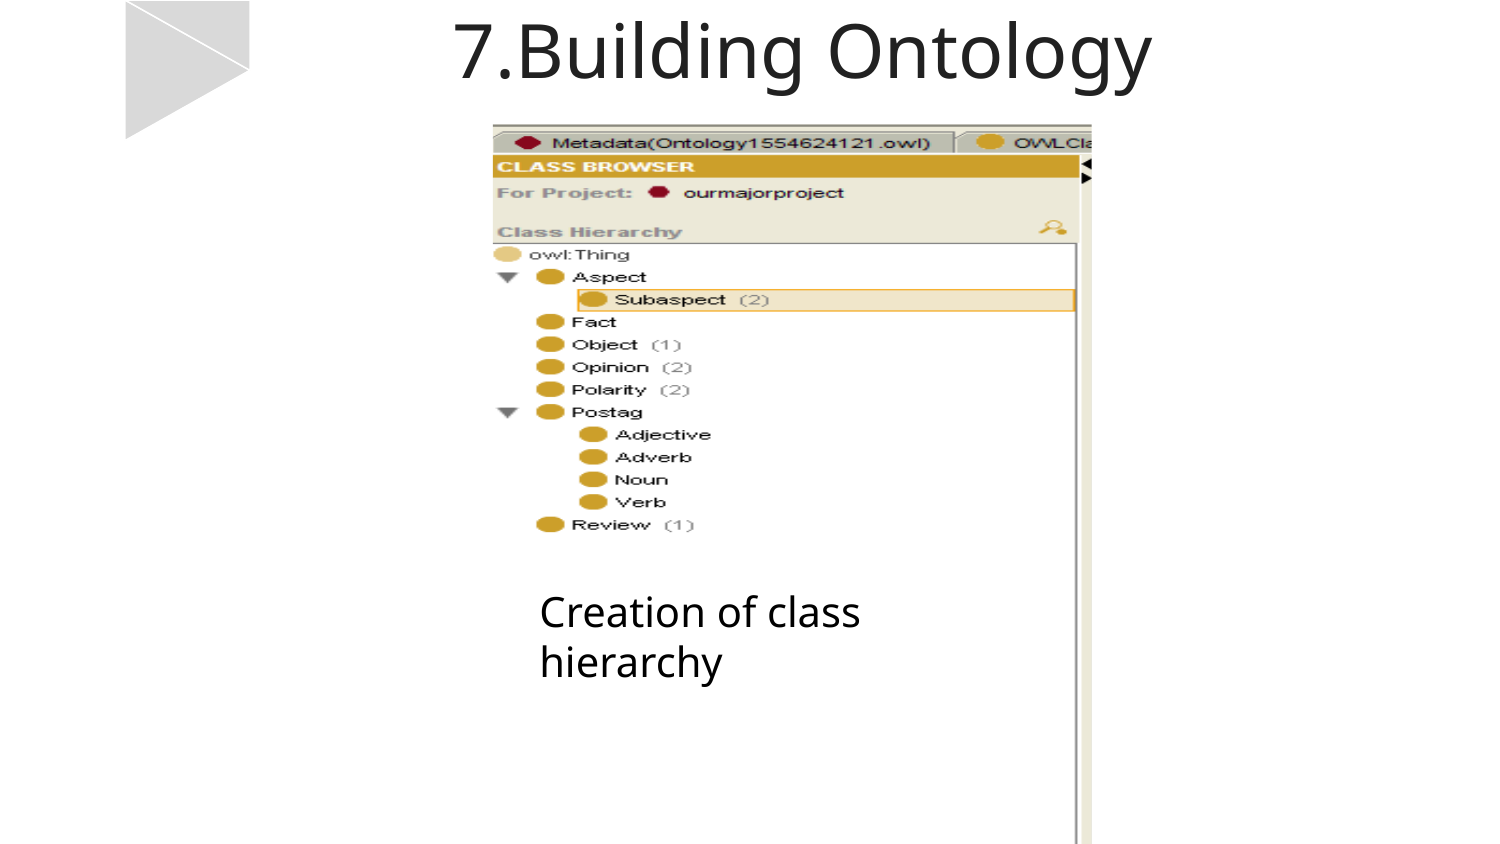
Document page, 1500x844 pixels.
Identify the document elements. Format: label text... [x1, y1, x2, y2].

title 7.Building Ontology [222, 0, 1473, 109]
picture [492, 108, 1092, 844]
